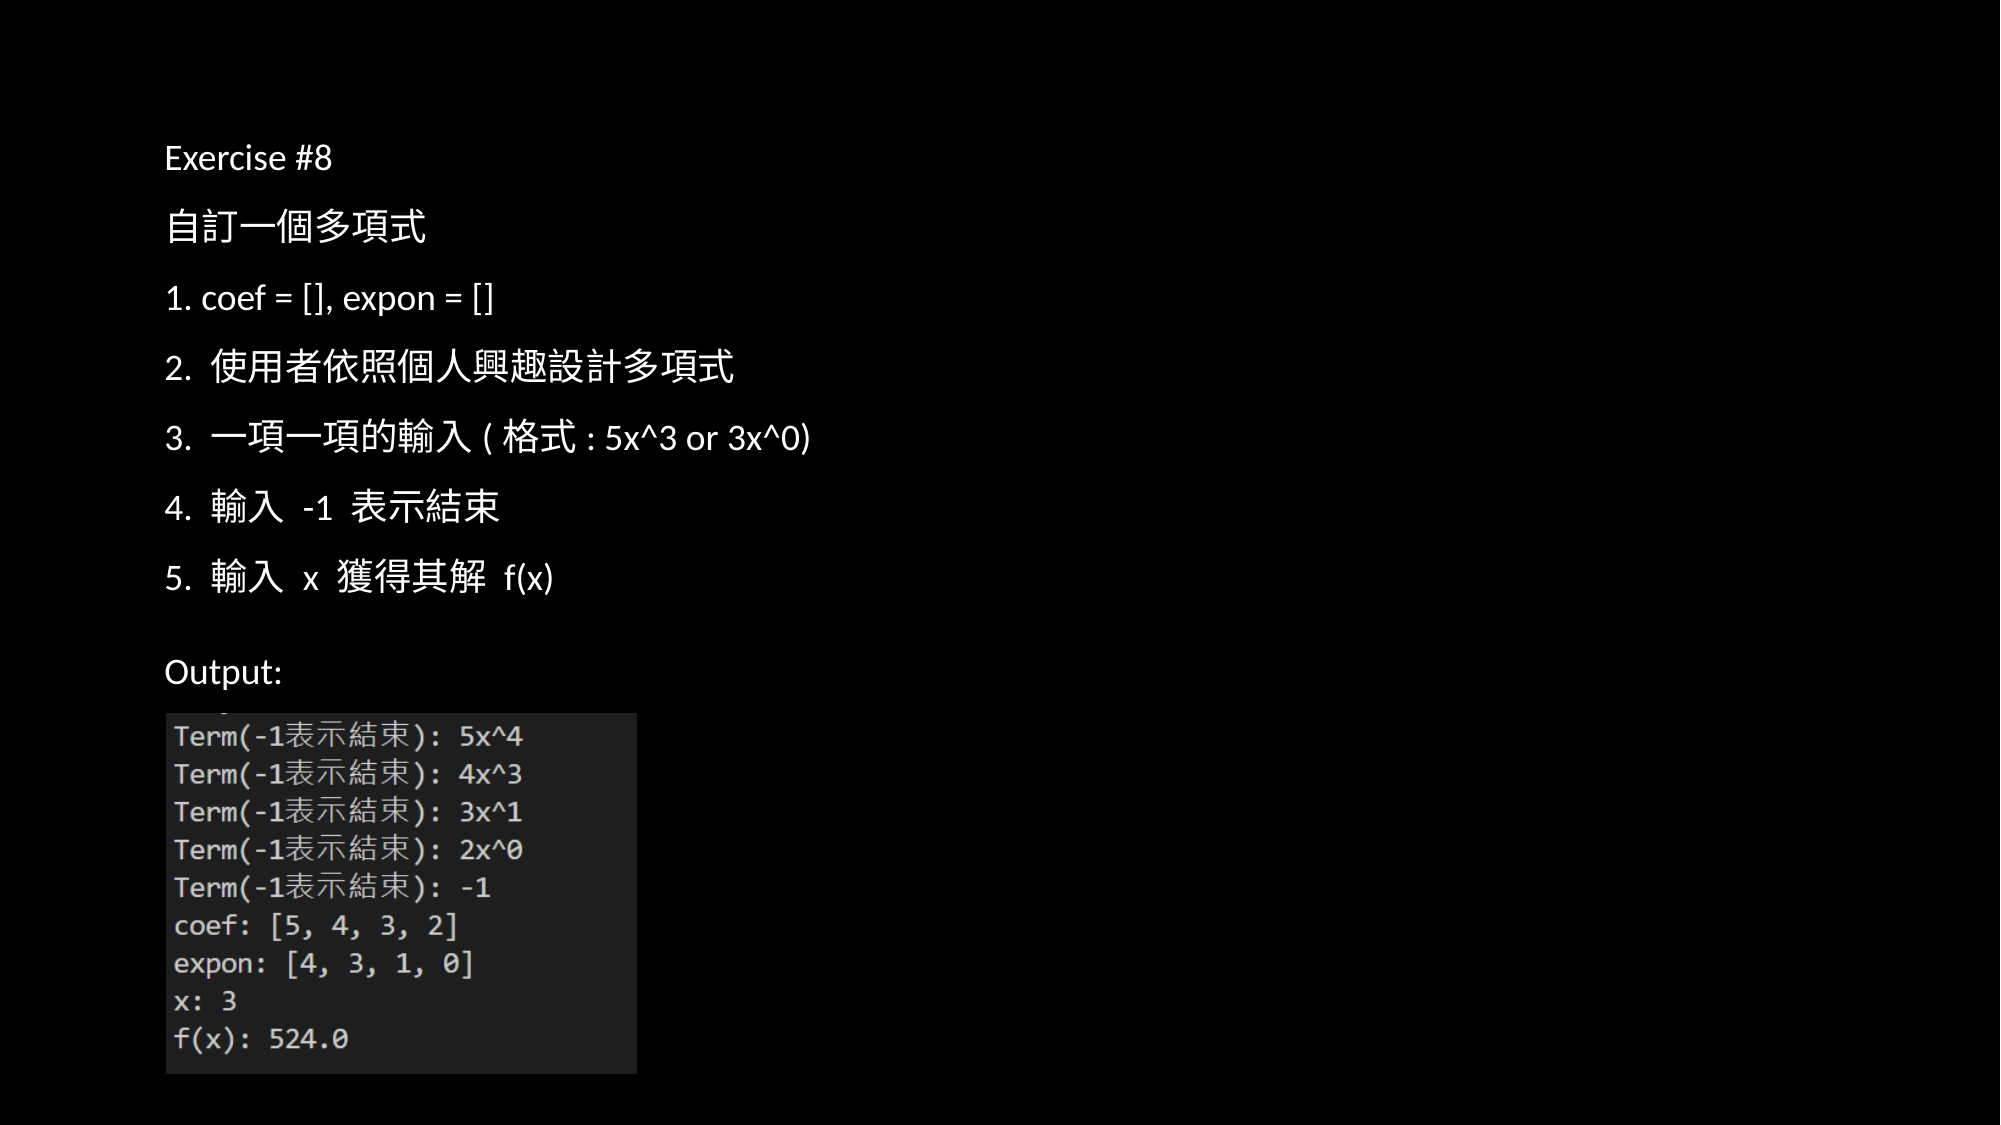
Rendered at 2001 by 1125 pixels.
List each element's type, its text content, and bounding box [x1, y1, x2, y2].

text_box Output: [149, 639, 1150, 700]
picture [166, 713, 637, 1074]
text_box Exercise #8 自訂一個多項式 1. coef = [], expon = [] 2. 使用者依照個人興趣設計多項式 3. 一項一項的輸入(格式: 5x^3 or 3x^0) 4. 輸入 -1 表示結束 5. 輸入 x 獲得其解 f(x) [149, 125, 1601, 605]
